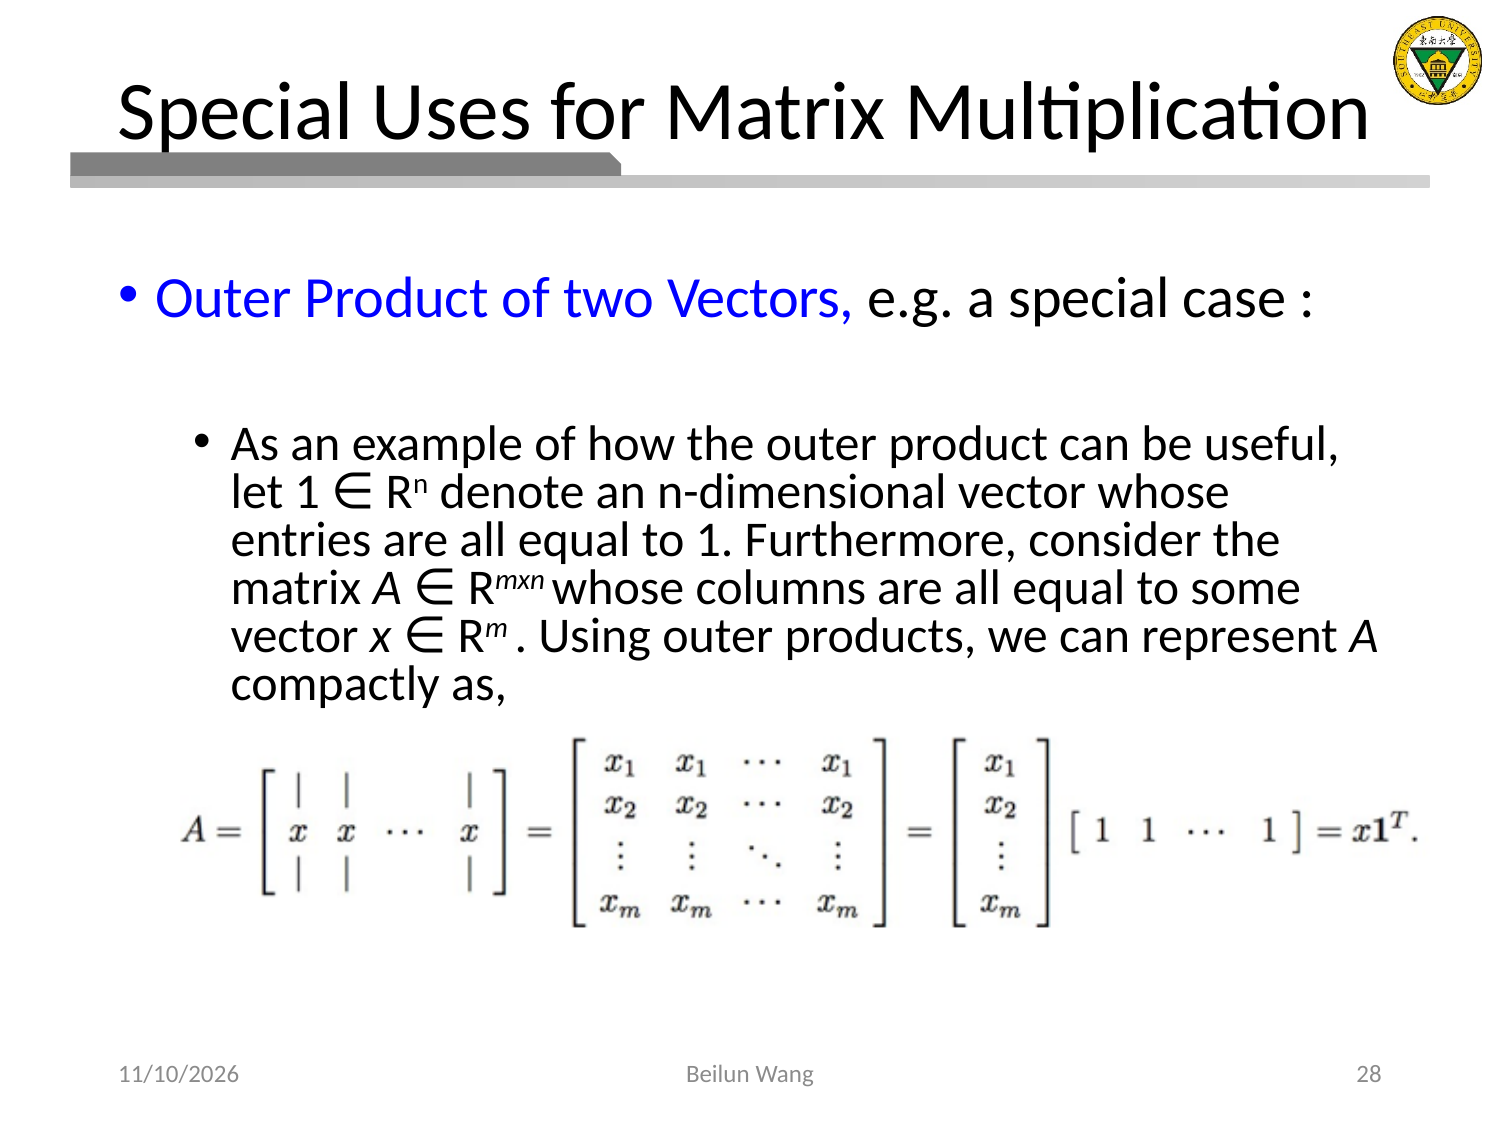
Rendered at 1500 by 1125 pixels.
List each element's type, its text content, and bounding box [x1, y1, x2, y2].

list Outer Product of two Vectors, e.g. a special case : As an example of how the outer product can be useful, let 1 ∈ Rn denote an n-dimensional vector whose entries are all equal to 1. Furthermore, consider the matrix A ∈ Rmxn whose columns are all equal to some vector x ∈ Rm . Using outer products, we can represent A compactly as, [103, 264, 1397, 1014]
title Special Uses for Matrix Multiplication [103, 59, 1431, 154]
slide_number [103, 1042, 441, 1103]
picture [145, 730, 1431, 941]
picture [1393, 16, 1482, 105]
slide_number 28 [1059, 1042, 1397, 1103]
footer Beilun Wang [496, 1042, 1004, 1103]
